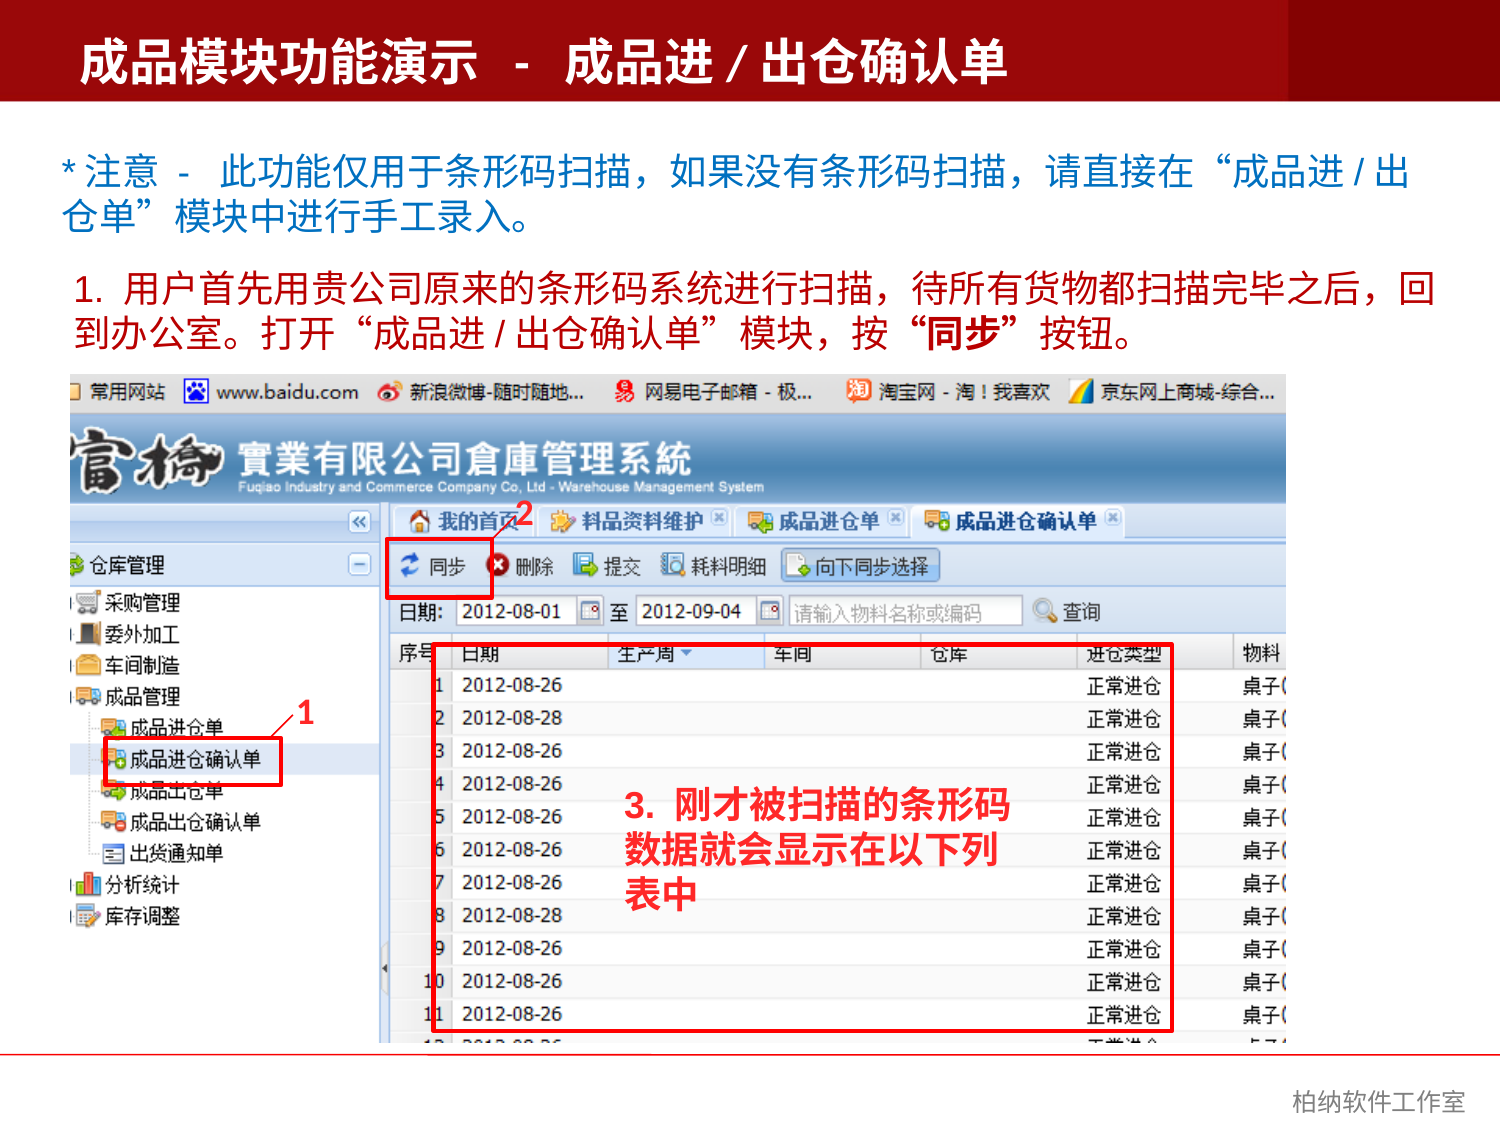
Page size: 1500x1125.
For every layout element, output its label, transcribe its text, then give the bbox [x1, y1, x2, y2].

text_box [491, 515, 516, 540]
text_box 1. 用户首先用贵公司原来的条形码系统进行扫描，待所有货物都扫描完毕之后，回到办公室。打开“成品进/出仓确认单”模块，按“同步”按钮。 [58, 257, 1453, 363]
text_box *注意 - 此功能仅用于条形码扫描，如果没有条形码扫描，请直接在“成品进/出仓单”模块中进行手工录入。 [46, 140, 1442, 246]
title 成品模块功能演示 - 成品进/出仓确认单 [64, 6, 1416, 115]
picture [0, 0, 1500, 1054]
picture [0, 1056, 1500, 1125]
text_box 柏纳软件工作室 [1277, 1064, 1500, 1124]
text_box [35, 128, 1278, 340]
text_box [269, 714, 294, 739]
